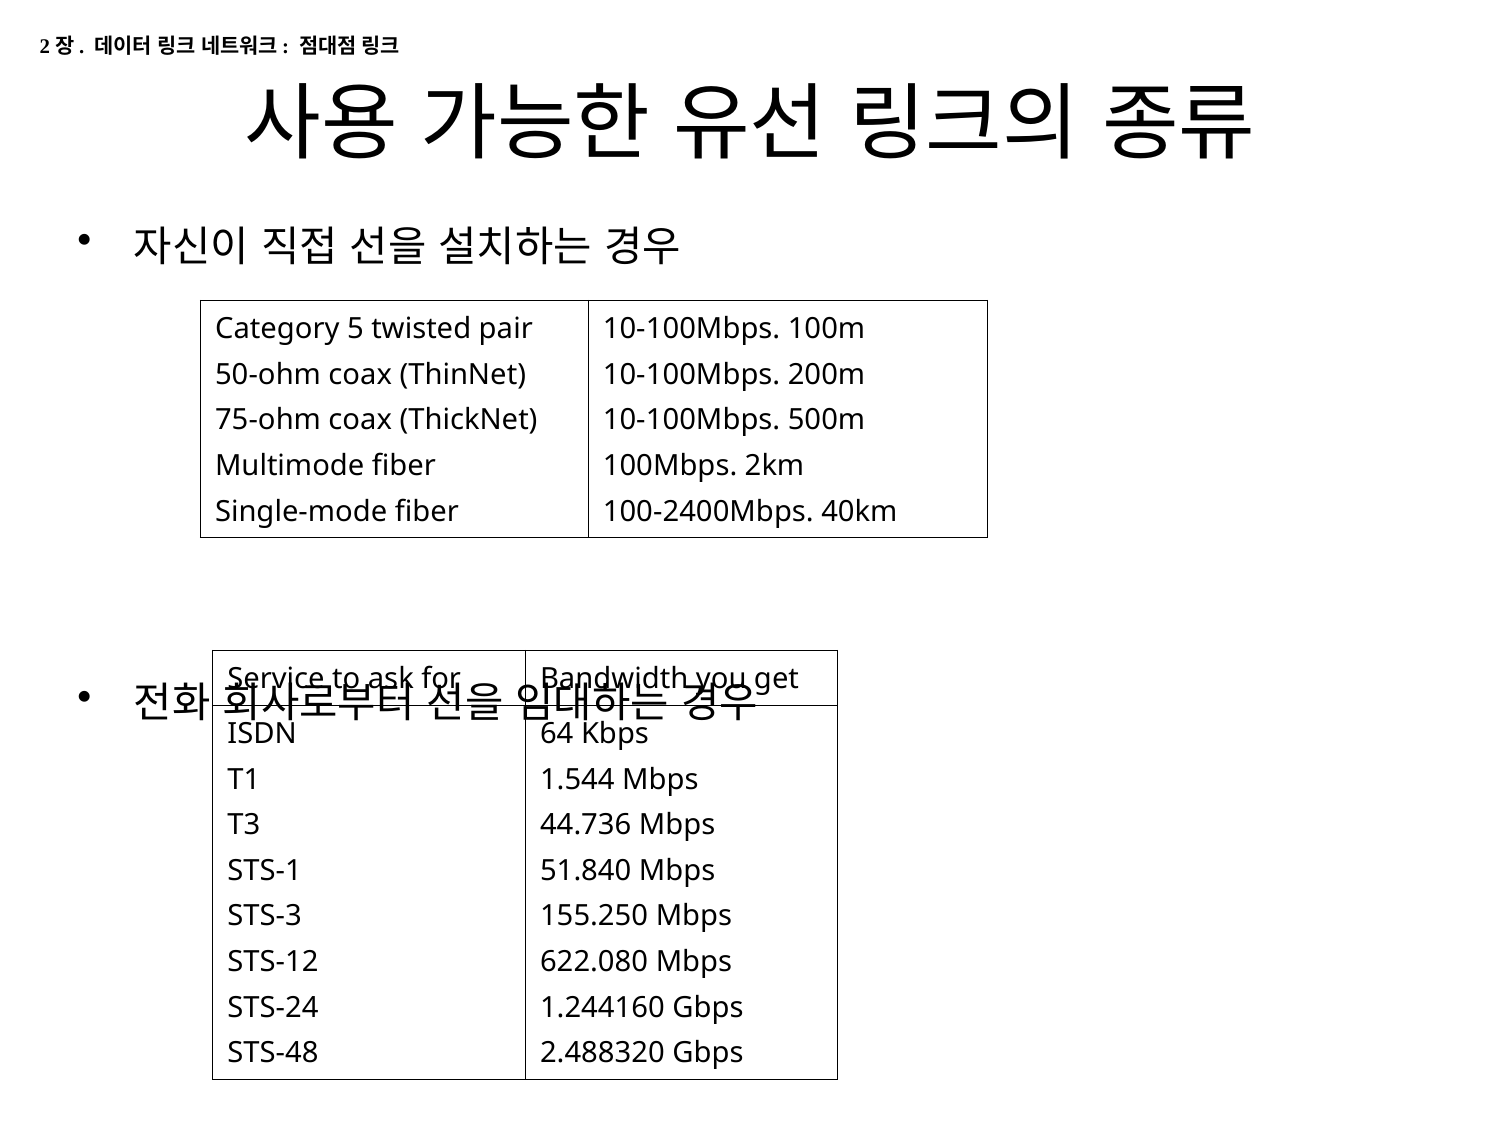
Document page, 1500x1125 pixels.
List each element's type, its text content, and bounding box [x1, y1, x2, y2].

list 자신이 직접 선을 설치하는 경우 전화 회사로부터 선을 임대하는 경우 [62, 212, 1438, 1076]
table_header 10-100Mbps. 100m 10-100Mbps. 200m 10-100Mbps. 500m 100Mbps. 2km 100-2400Mbps. 40km [589, 301, 987, 537]
table_header Category 5 twisted pair 50-ohm coax (ThinNet) 75-ohm coax (ThickNet) Multimode fiber Single-mode fiber [201, 301, 588, 537]
table_cell ISDN T1 T3 STS-1 STS-3 STS-12 STS-24 STS-48 [213, 706, 525, 1079]
table_cell 64 Kbps 1.544 Mbps 44.736 Mbps 51.840 Mbps 155.250 Mbps 622.080 Mbps 1.244160 Gbps 2.488320 Gbps [526, 706, 837, 1079]
title 사용 가능한 유선 링크의 종류 [112, 62, 1388, 176]
table_header Bandwidth you get [526, 651, 837, 705]
text_box 2장. 데이터 링크 네트워크: 점대점 링크 [24, 24, 688, 65]
table_header Service to ask for [213, 651, 525, 705]
